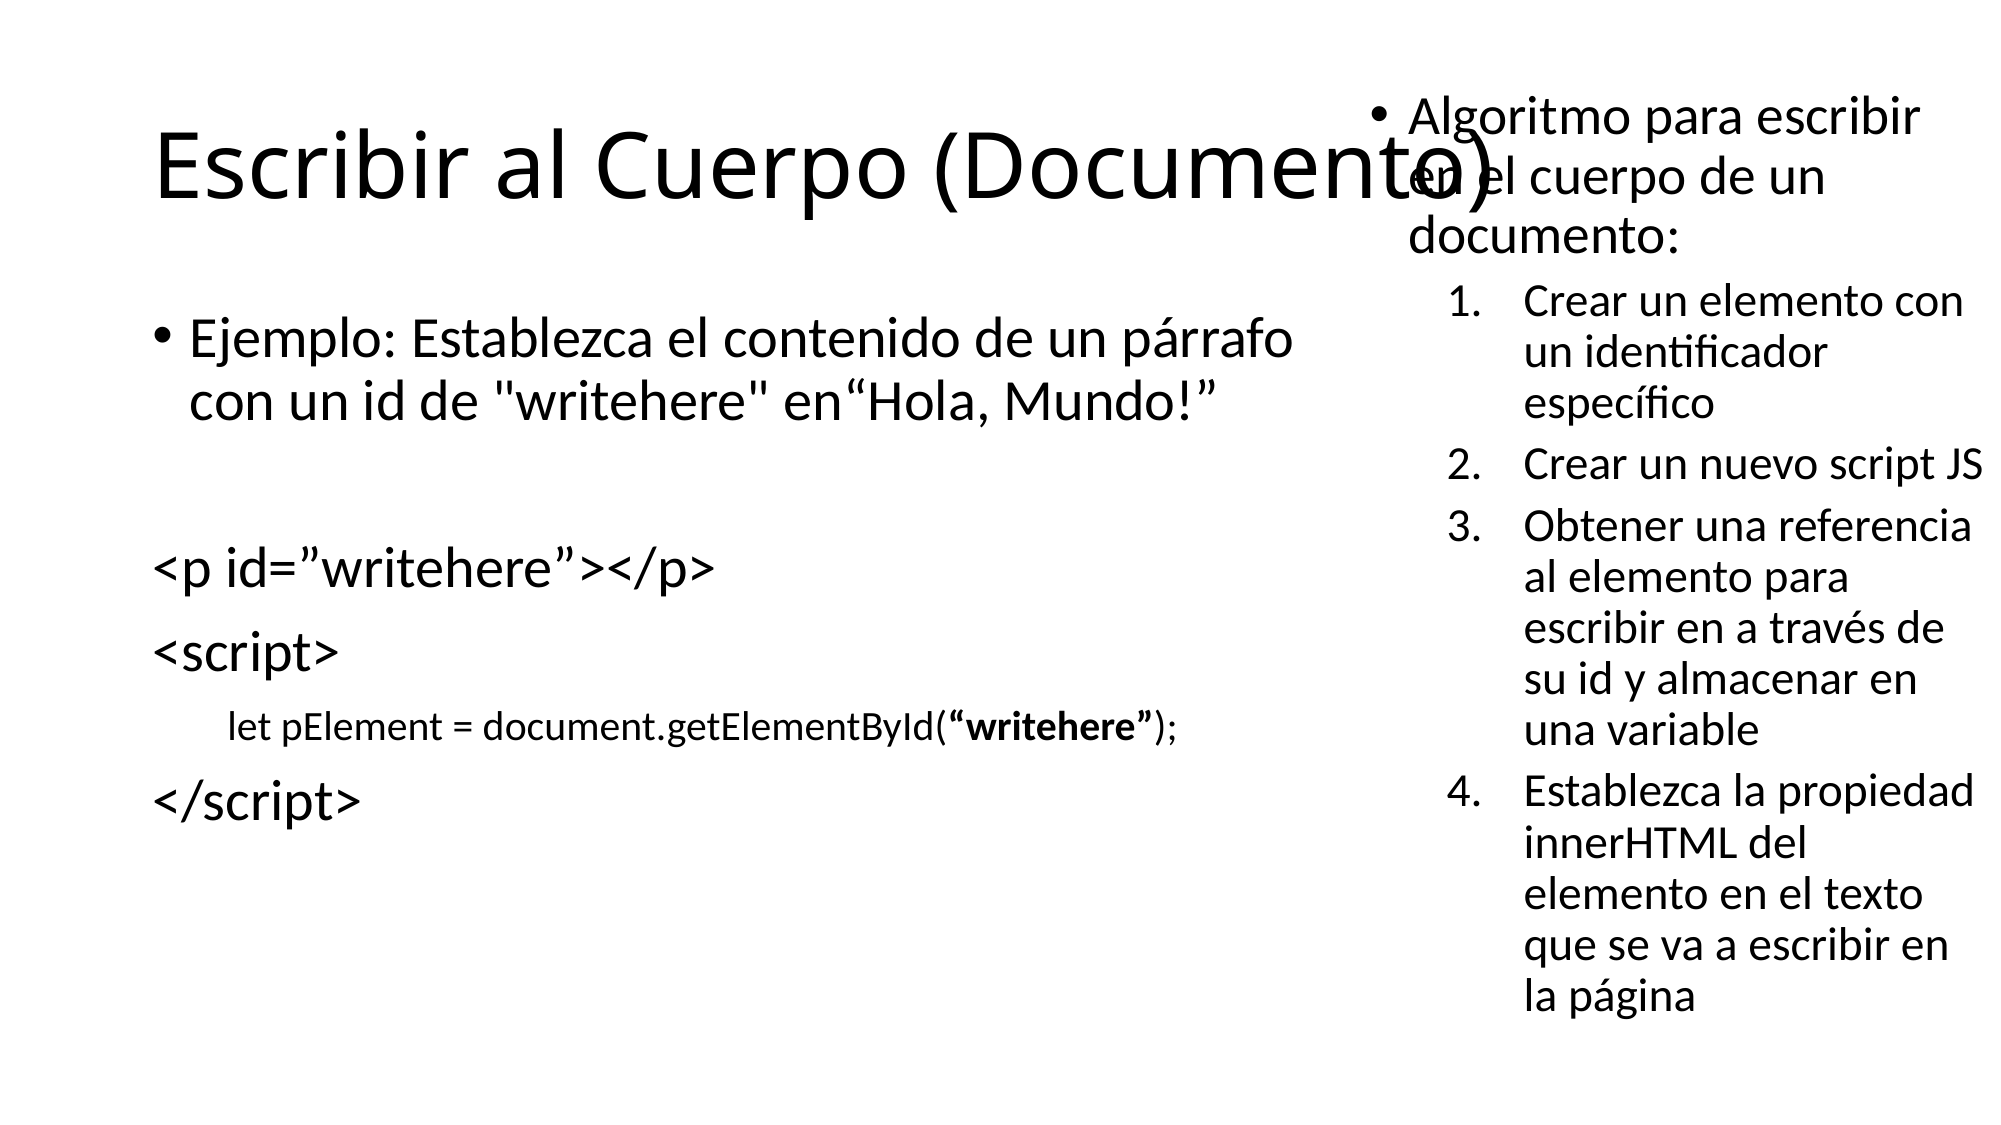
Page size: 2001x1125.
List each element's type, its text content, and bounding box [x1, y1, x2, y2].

list Ejemplo: Establezca el contenido de un párrafo con un id de "writehere" en“Hola, Mundo!” <p id=”writehere”></p> <script> let pElement = document.getElementById(“writehere”); </script> [137, 299, 1354, 1014]
text_box Algoritmo para escribir en el cuerpo de un documento: Crear un elemento con un identificador específico Crear un nuevo script JS Obtener una referencia al elemento para escribir en a través de su id y almacenar en una variable Establezca la propiedad innerHTML del elemento en el texto que se va a escribir en la página [1354, 79, 2000, 1059]
title Escribir al Cuerpo (Documento) [137, 59, 1863, 278]
